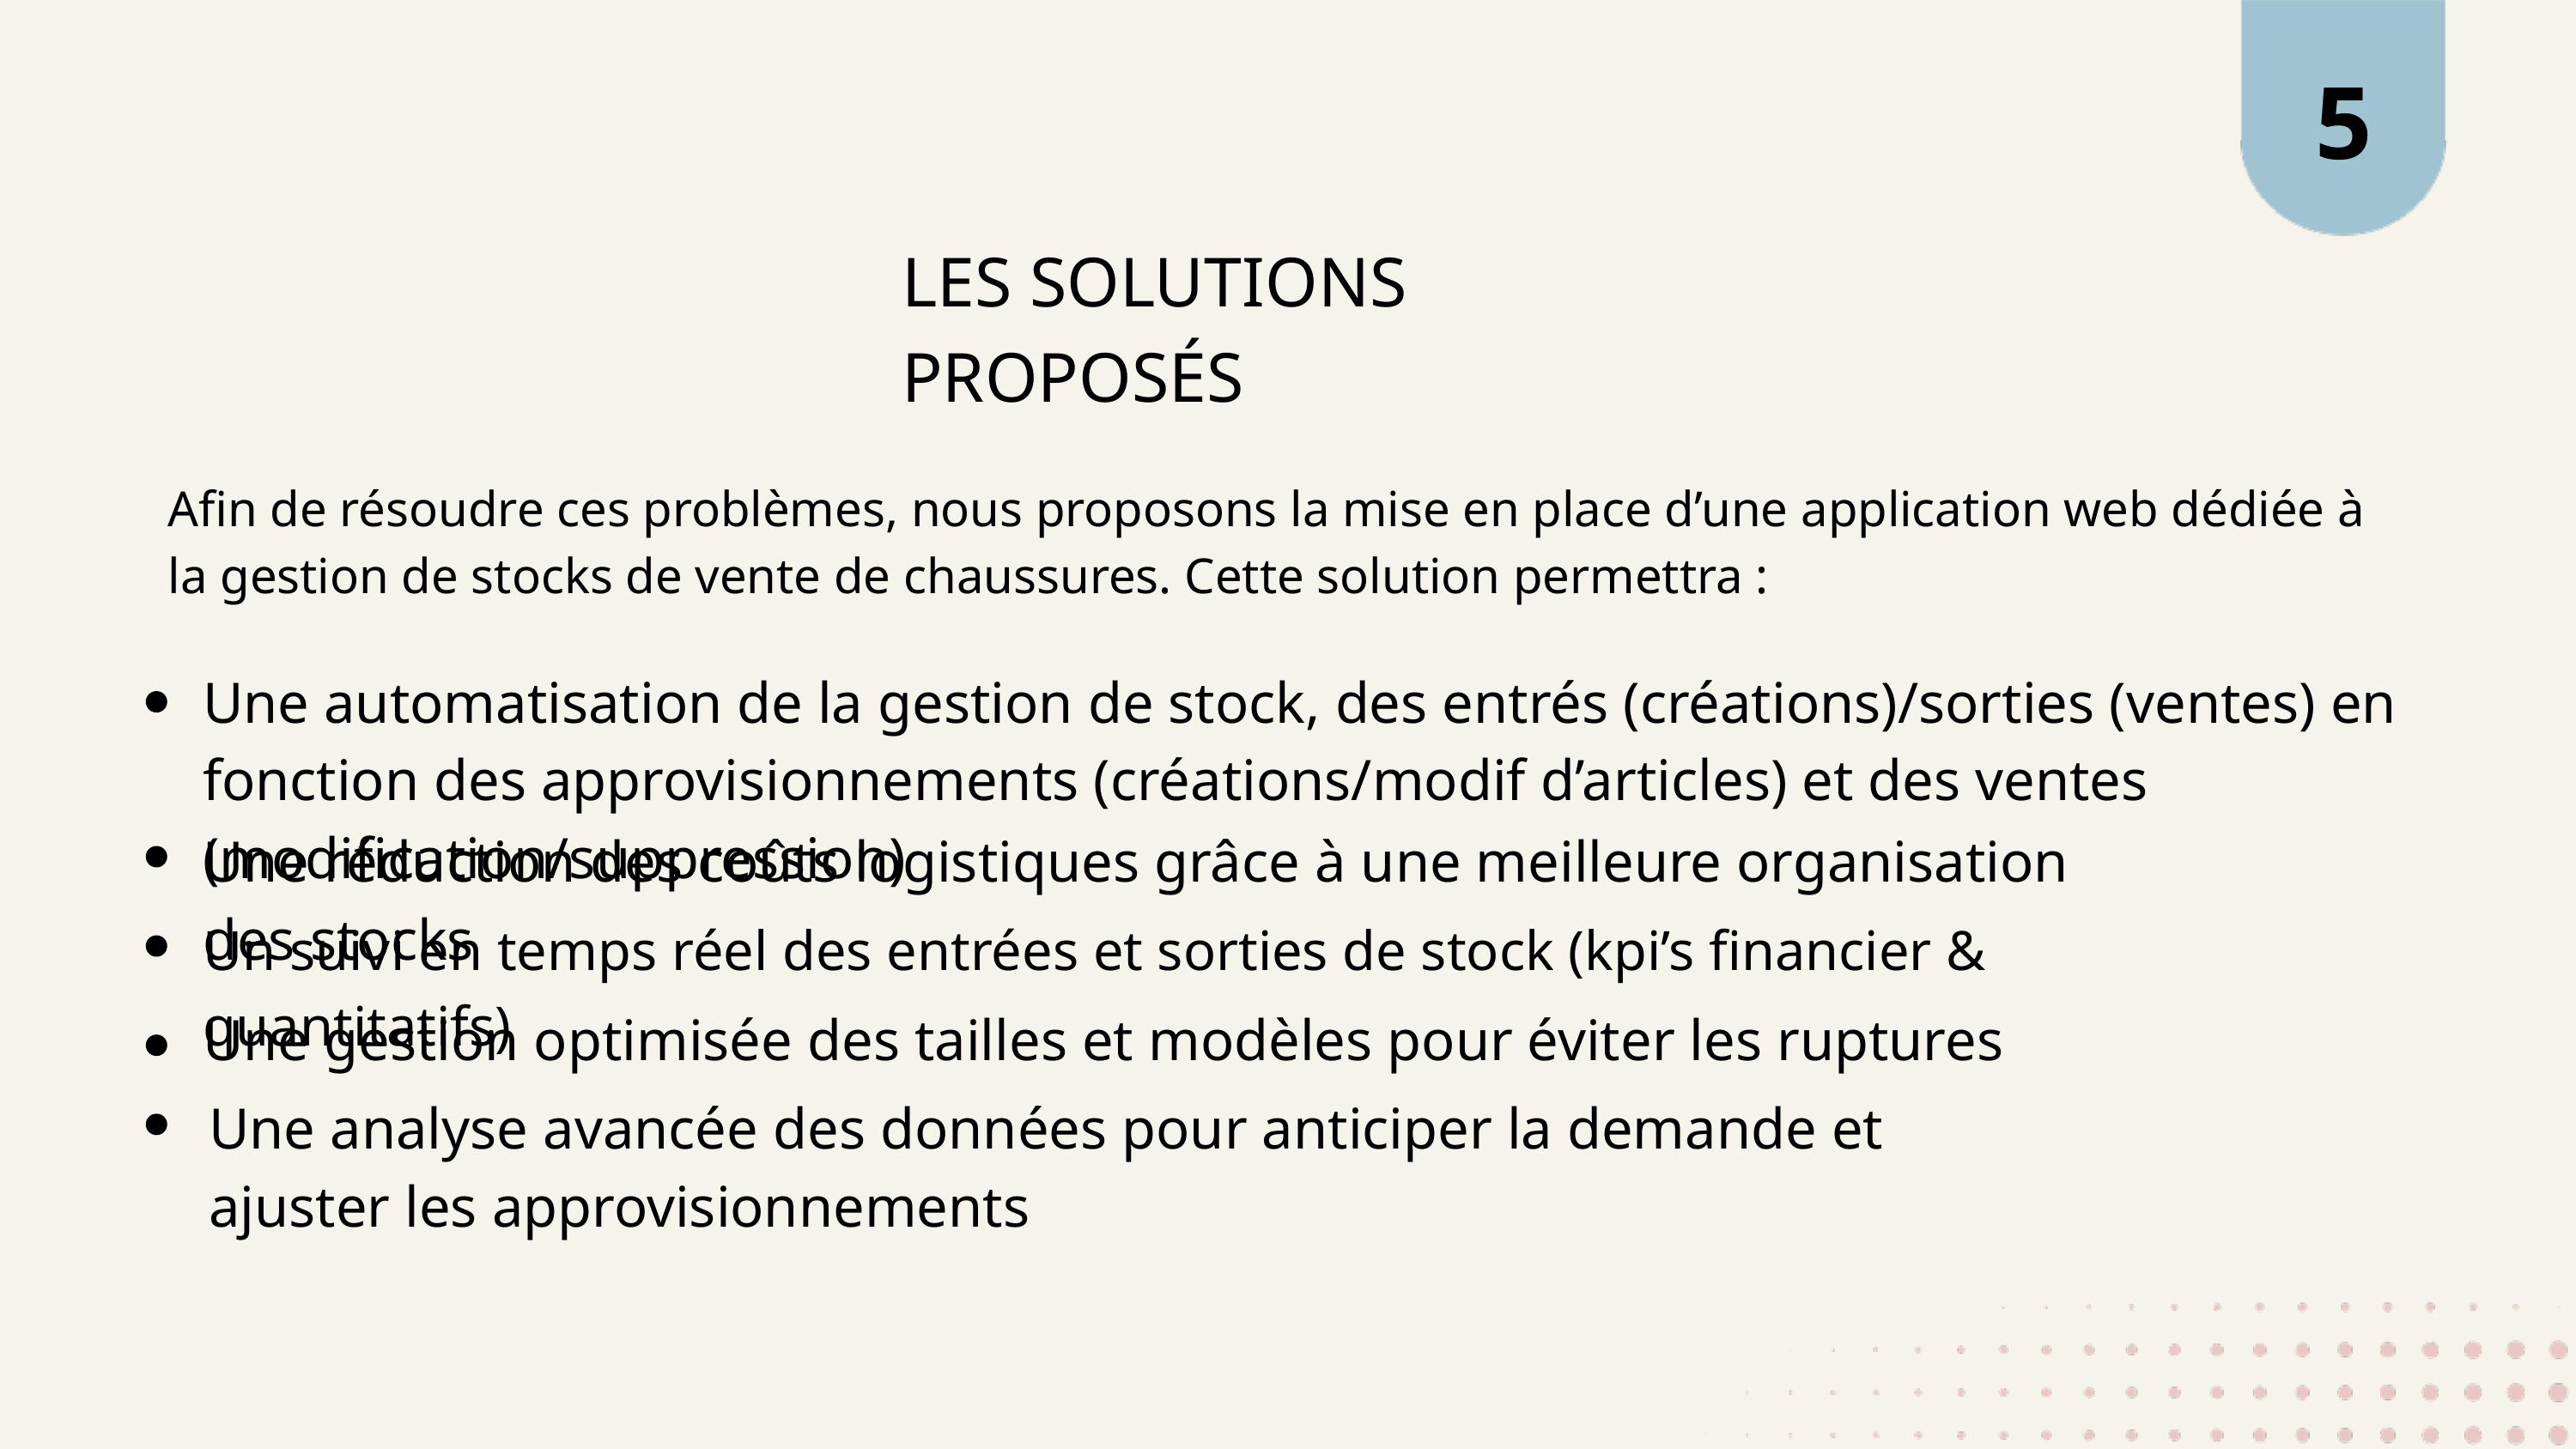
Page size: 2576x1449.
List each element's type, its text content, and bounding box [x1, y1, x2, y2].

text_box Une analyse avancée des données pour anticiper la demande et ajuster les approvisionnements [209, 1082, 2061, 1239]
text_box [2233, 0, 2455, 245]
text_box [145, 1113, 167, 1136]
text_box Une automatisation de la gestion de stock, des entrés (créations)/sorties (ventes) en fonction des approvisionnements (créations/modif d’articles) et des ventes (modification/suppression) [203, 656, 2489, 890]
text_box 5 [2315, 39, 2374, 179]
text_box Un suivi en temps réel des entrées et sorties de stock (kpi’s financier & quantitatifs) [203, 905, 2270, 1057]
text_box LES SOLUTIONS PROPOSÉS [902, 225, 1674, 416]
text_box [1654, 1294, 2576, 1449]
text_box Afin de résoudre ces problèmes, nous proposons la mise en place d’une application web dédiée à la gestion de stocks de vente de chaussures. Cette solution permettra : [167, 469, 2409, 604]
text_box Une gestion optimisée des tailles et modèles pour éviter les ruptures [203, 1057, 2061, 1072]
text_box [145, 1034, 167, 1057]
text_box Une réduction des coûts logistiques grâce à une meilleure organisation des stocks [203, 890, 2174, 905]
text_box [145, 690, 167, 713]
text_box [145, 935, 167, 957]
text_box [145, 846, 167, 868]
